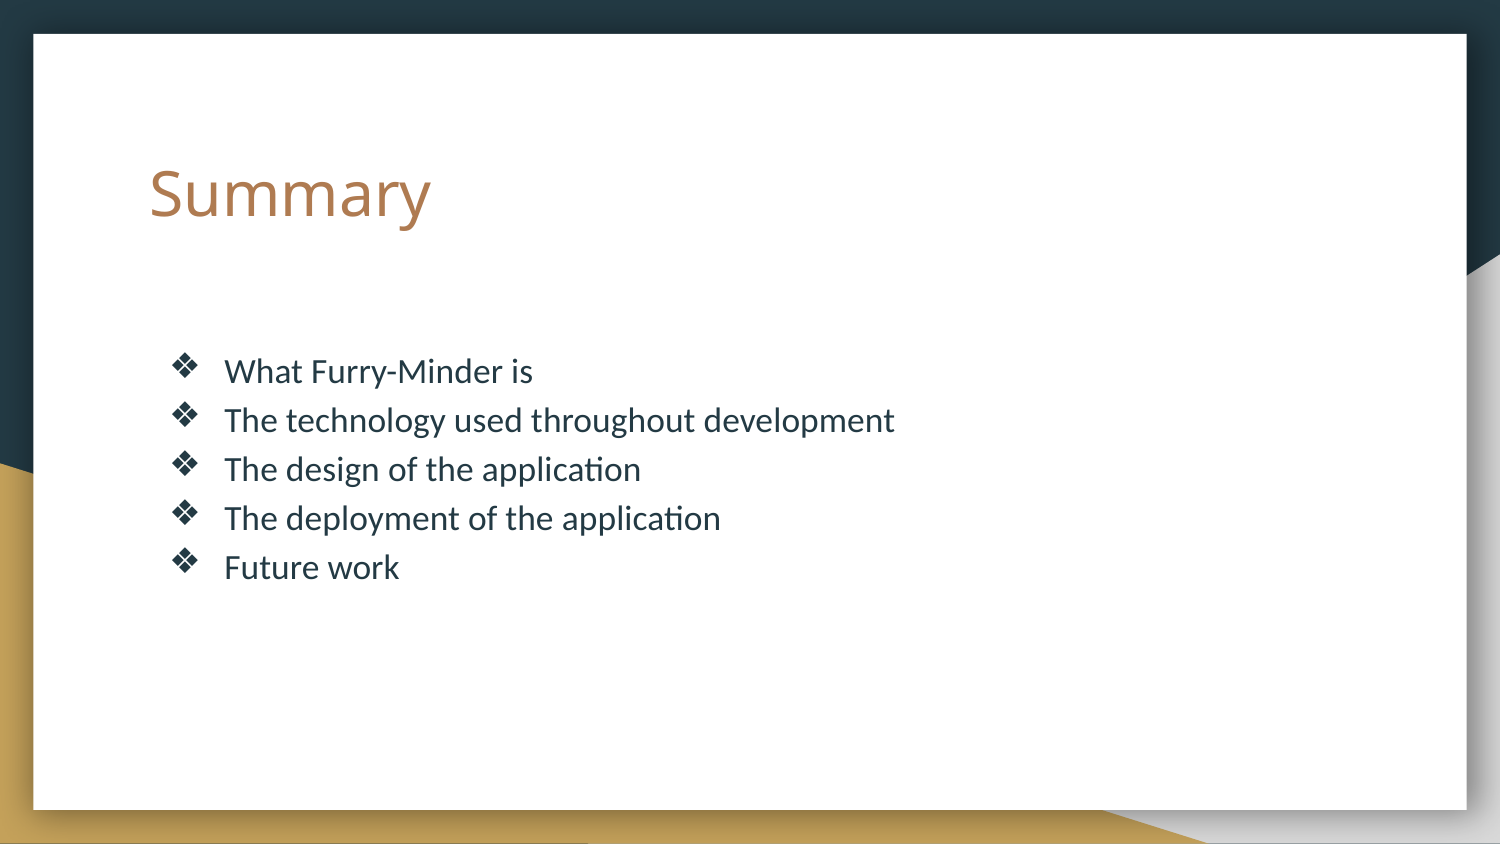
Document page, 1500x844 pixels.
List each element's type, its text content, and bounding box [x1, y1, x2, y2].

title Summary [134, 138, 1366, 296]
list What Furry-Minder is The technology used throughout development The design of the application The deployment of the application Future work [134, 326, 1366, 729]
